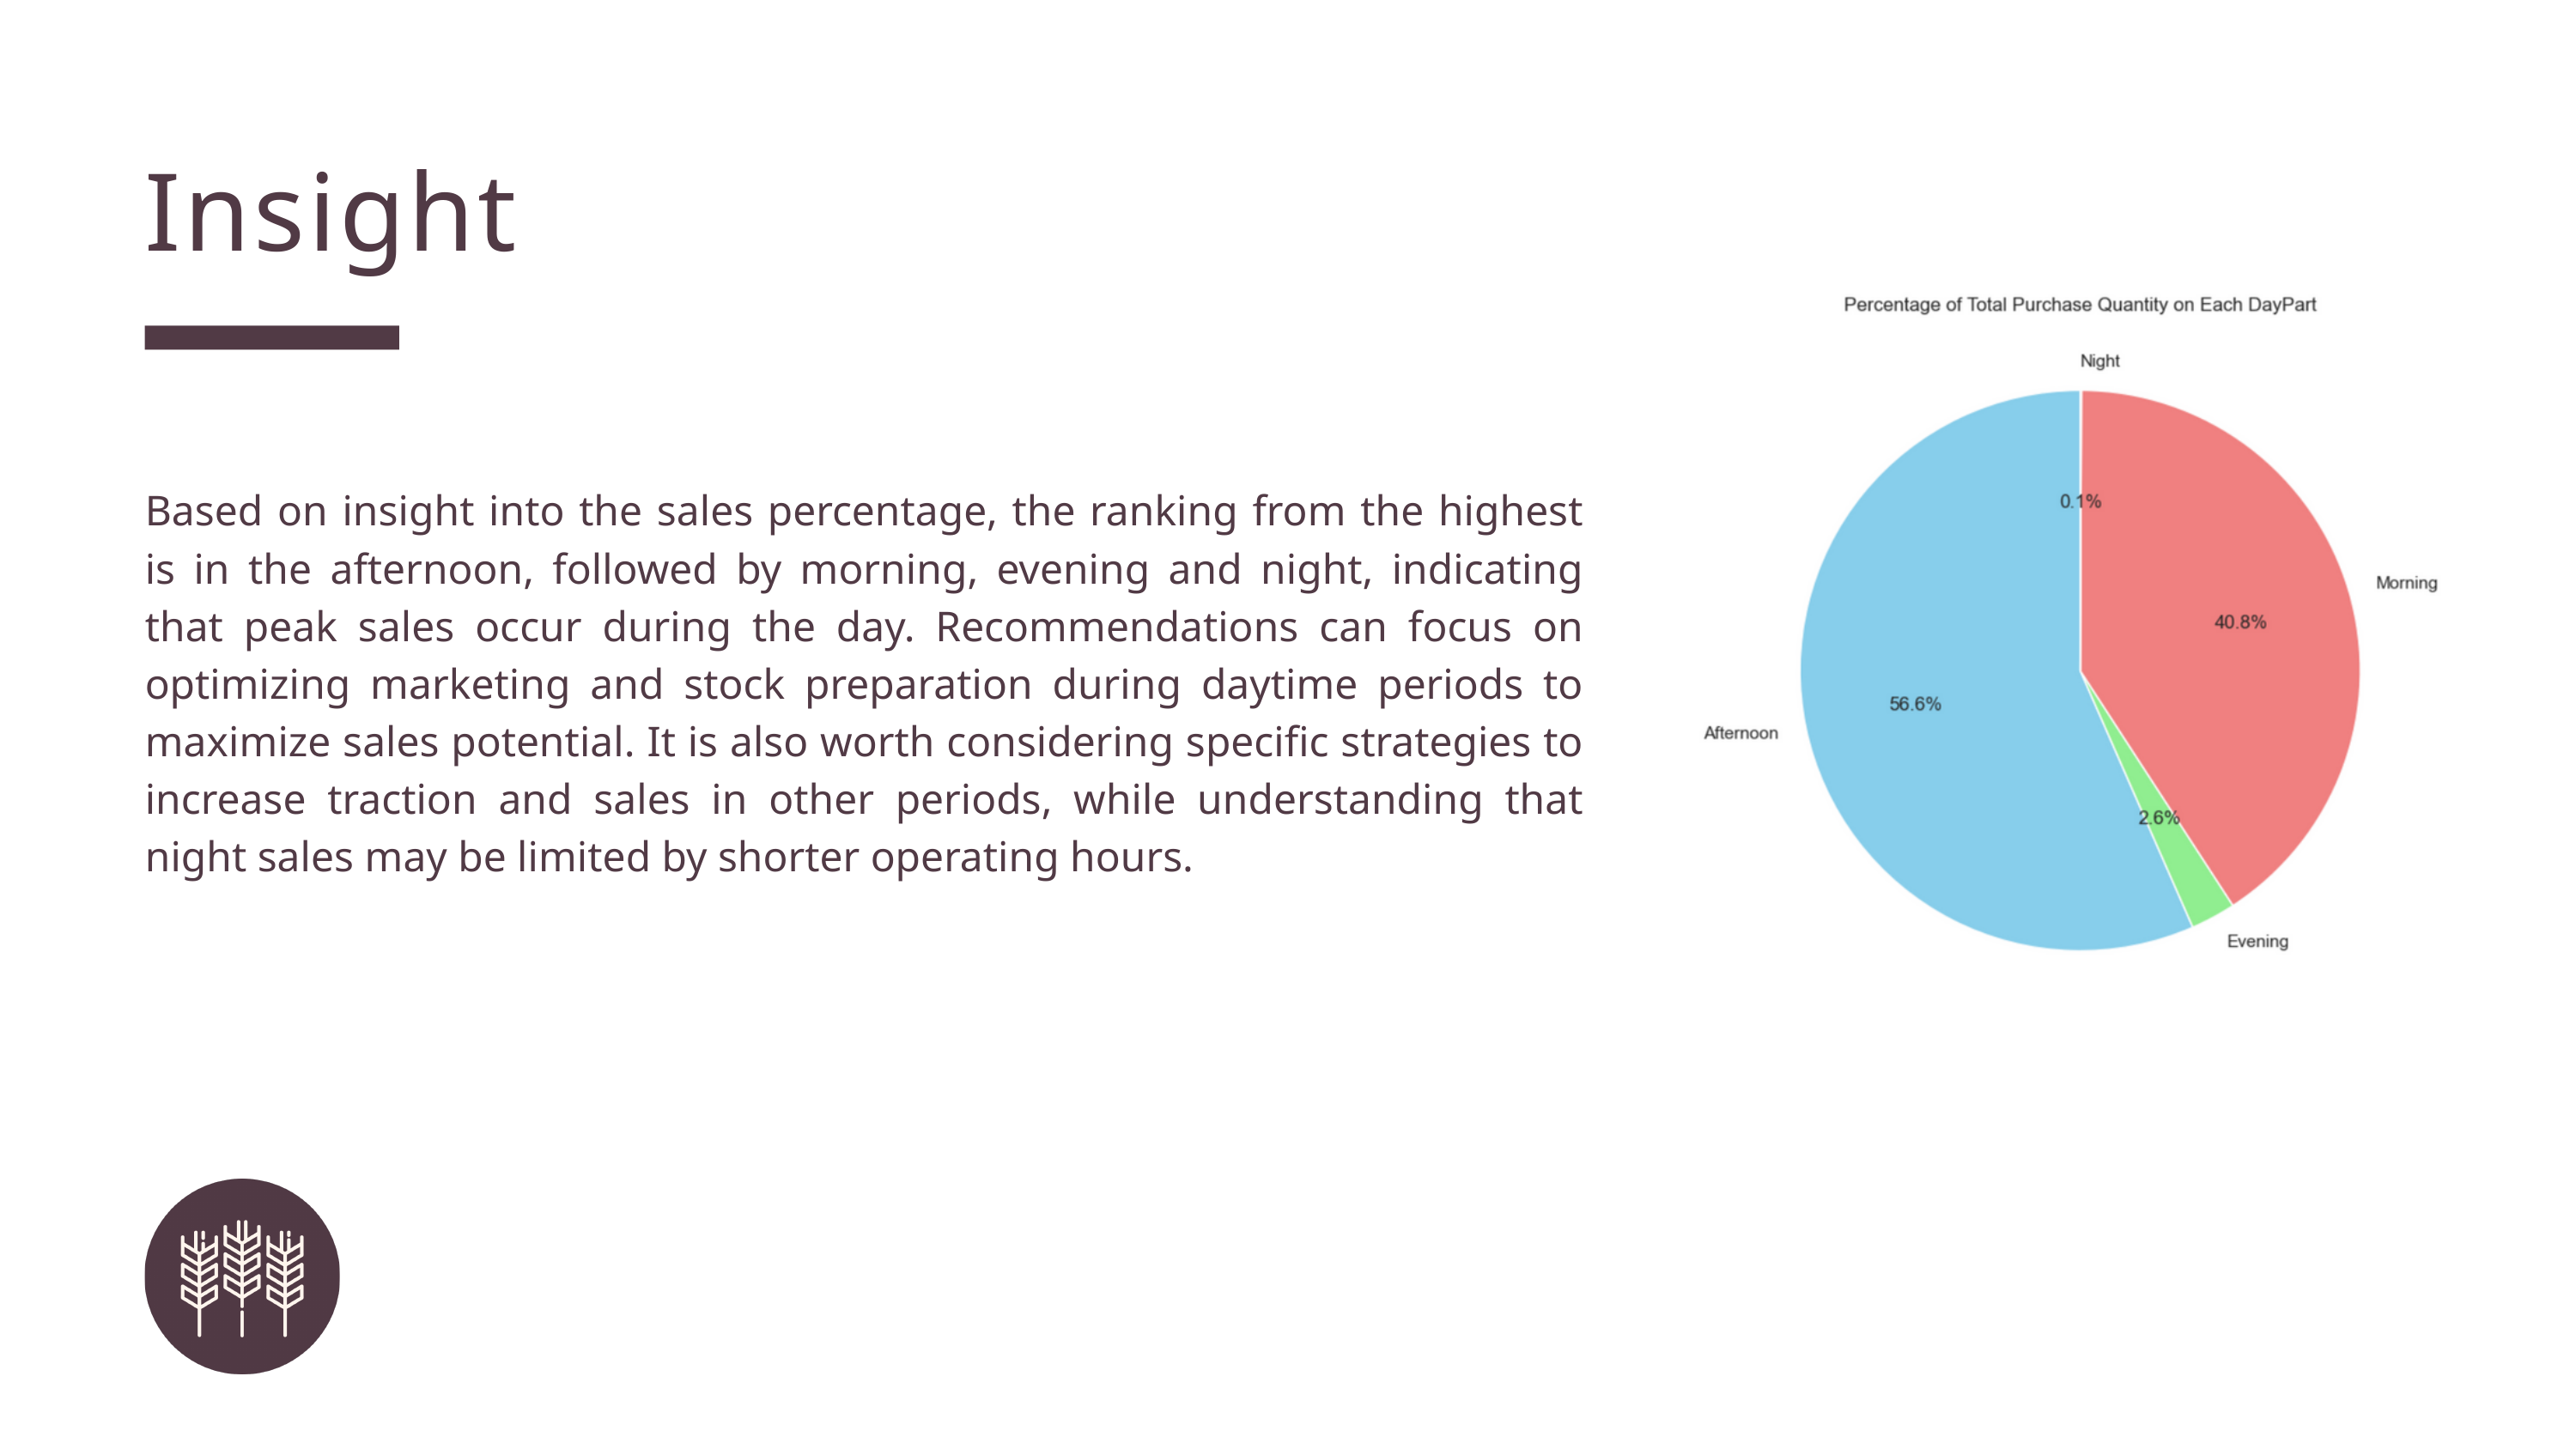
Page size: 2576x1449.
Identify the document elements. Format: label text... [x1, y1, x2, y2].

text_box [1672, 282, 2474, 974]
text_box [144, 1179, 340, 1374]
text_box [144, 144, 811, 350]
text_box Based on insight into the sales percentage, the ranking from the highest is in the afternoon, followed by morning, evening and night, indicating that peak sales occur during the day. Recommendations can focus on optimizing marketing and stock preparation during daytime periods to maximize sales potential. It is also worth considering specific strategies to increase traction and sales in other periods, while understanding that night sales may be limited by shorter operating hours. [144, 476, 1586, 881]
